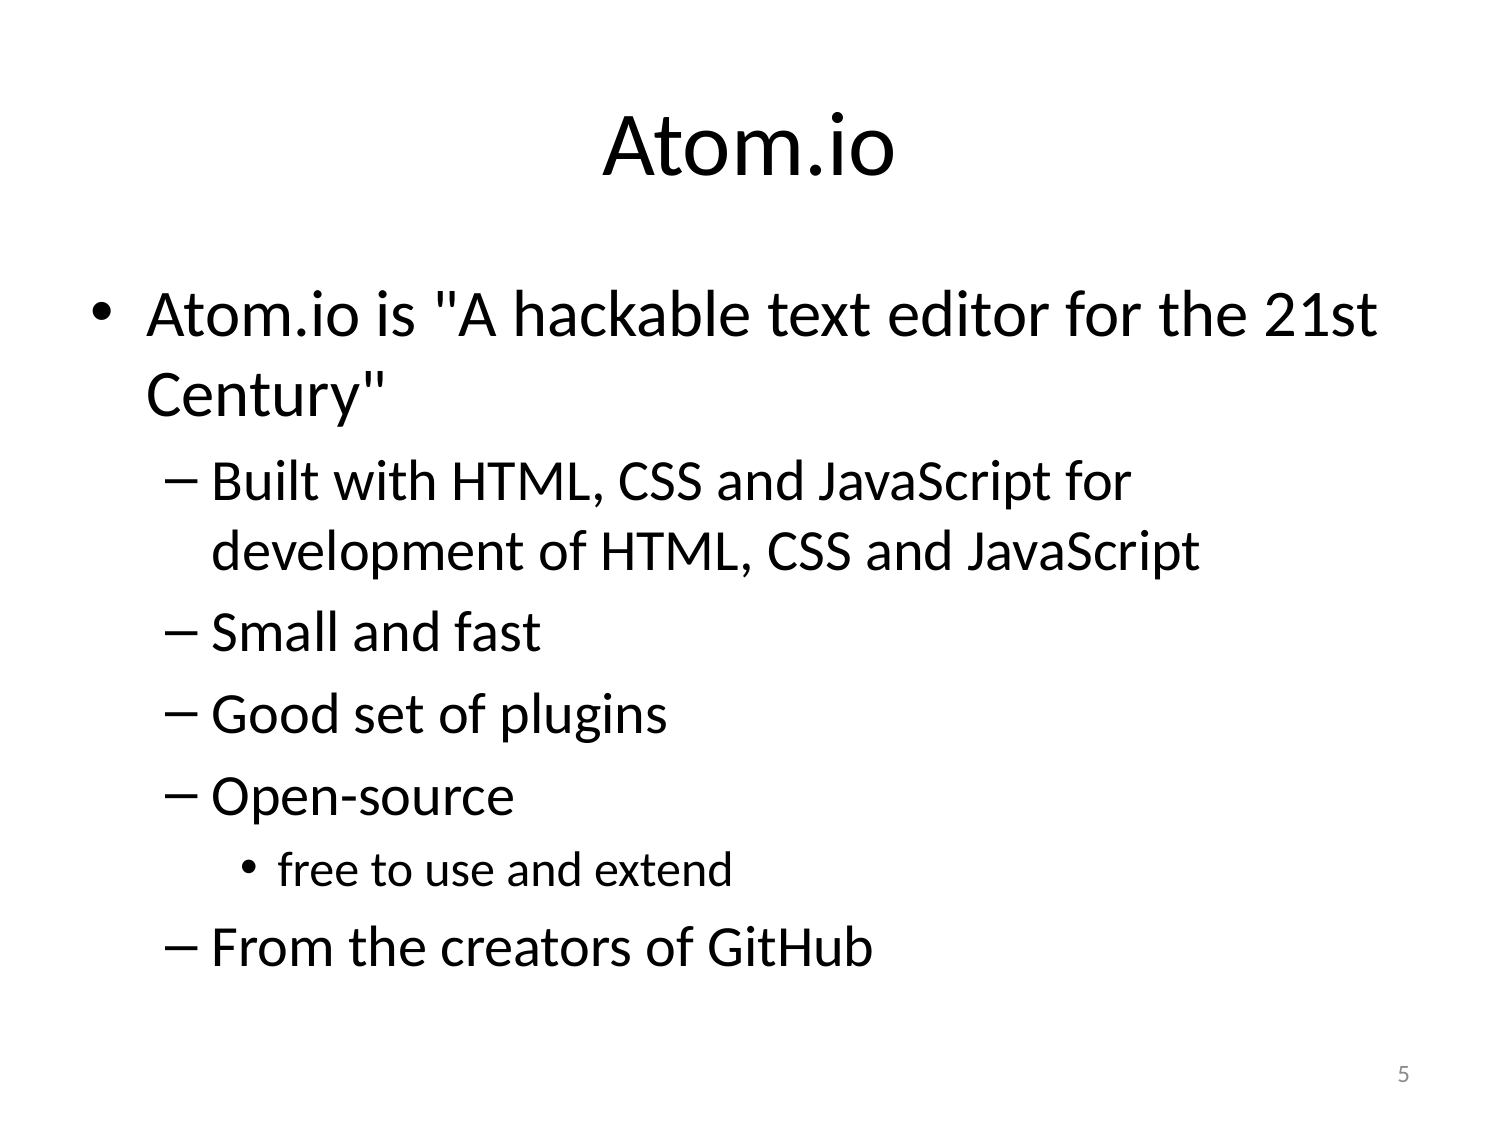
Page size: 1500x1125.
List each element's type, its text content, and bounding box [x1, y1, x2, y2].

list Atom.io is "A hackable text editor for the 21st Century" Built with HTML, CSS and JavaScript for development of HTML, CSS and JavaScript Small and fast Good set of plugins Open-source free to use and extend From the creators of GitHub [75, 262, 1425, 1005]
slide_number 5 [1074, 1042, 1425, 1103]
title Atom.io [75, 45, 1425, 233]
